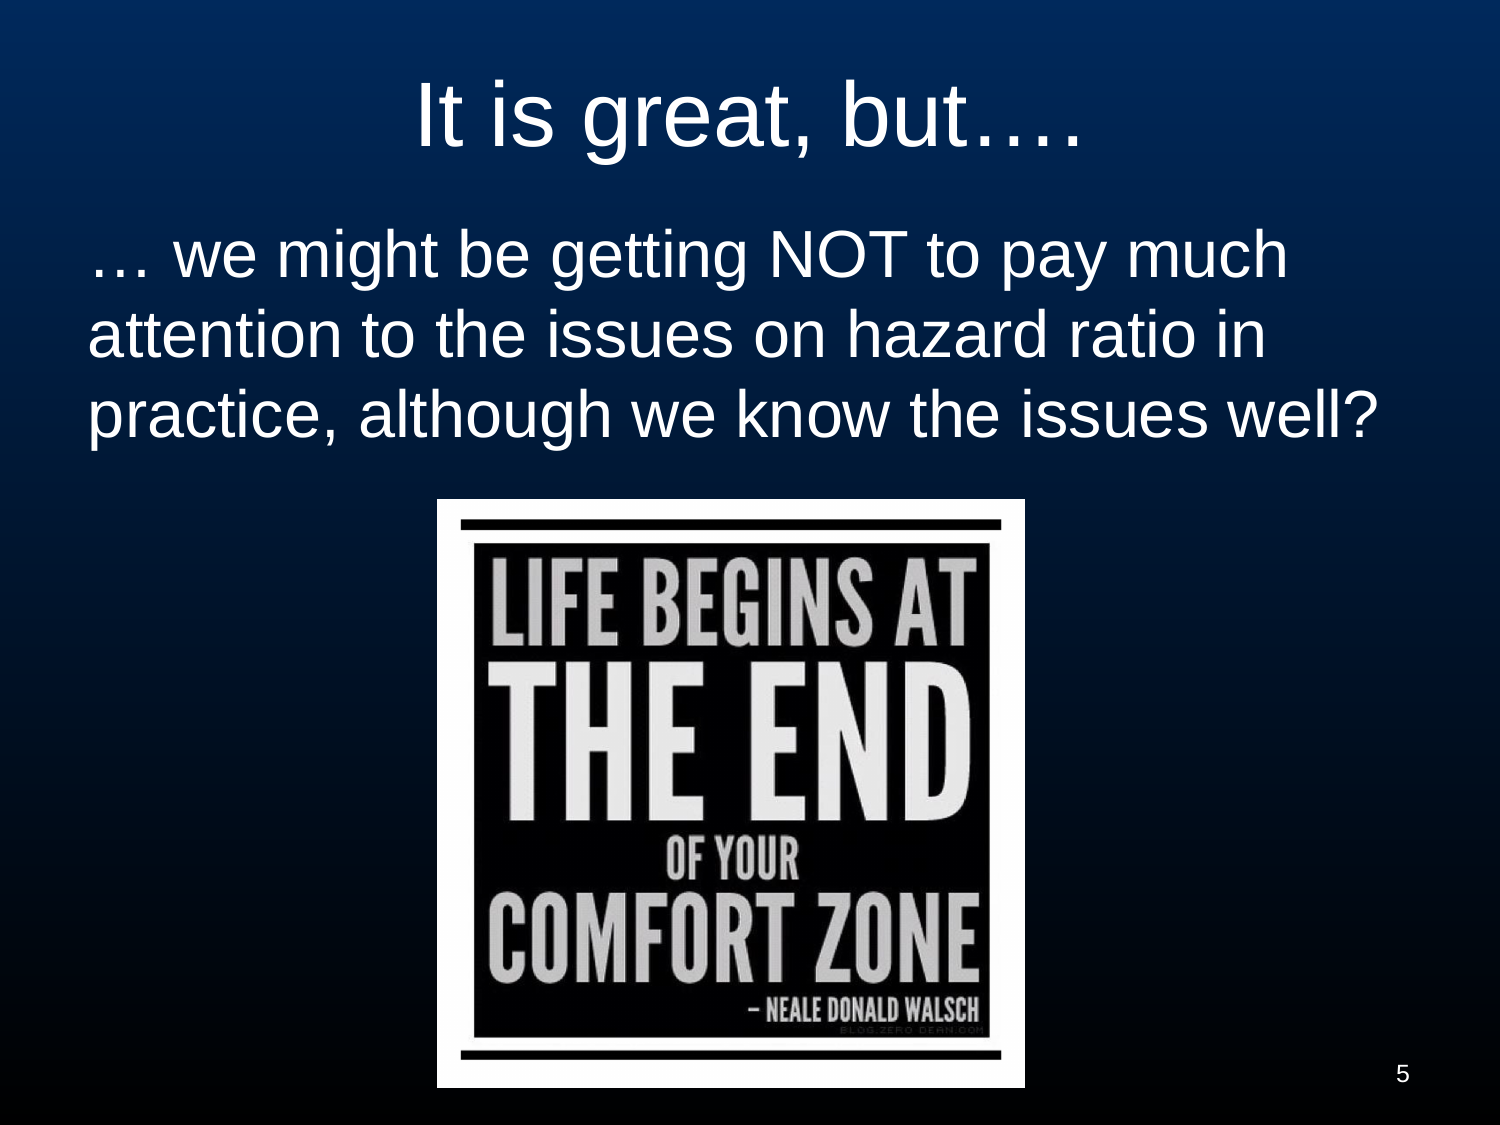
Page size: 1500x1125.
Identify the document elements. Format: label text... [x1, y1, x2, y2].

slide_number 5 [1074, 1042, 1425, 1103]
picture [437, 499, 1026, 1088]
title It is great, but…. [74, 15, 1426, 203]
list … we might be getting NOT to pay much attention to the issues on hazard ratio in practice, although we know the issues well? [72, 203, 1449, 476]
